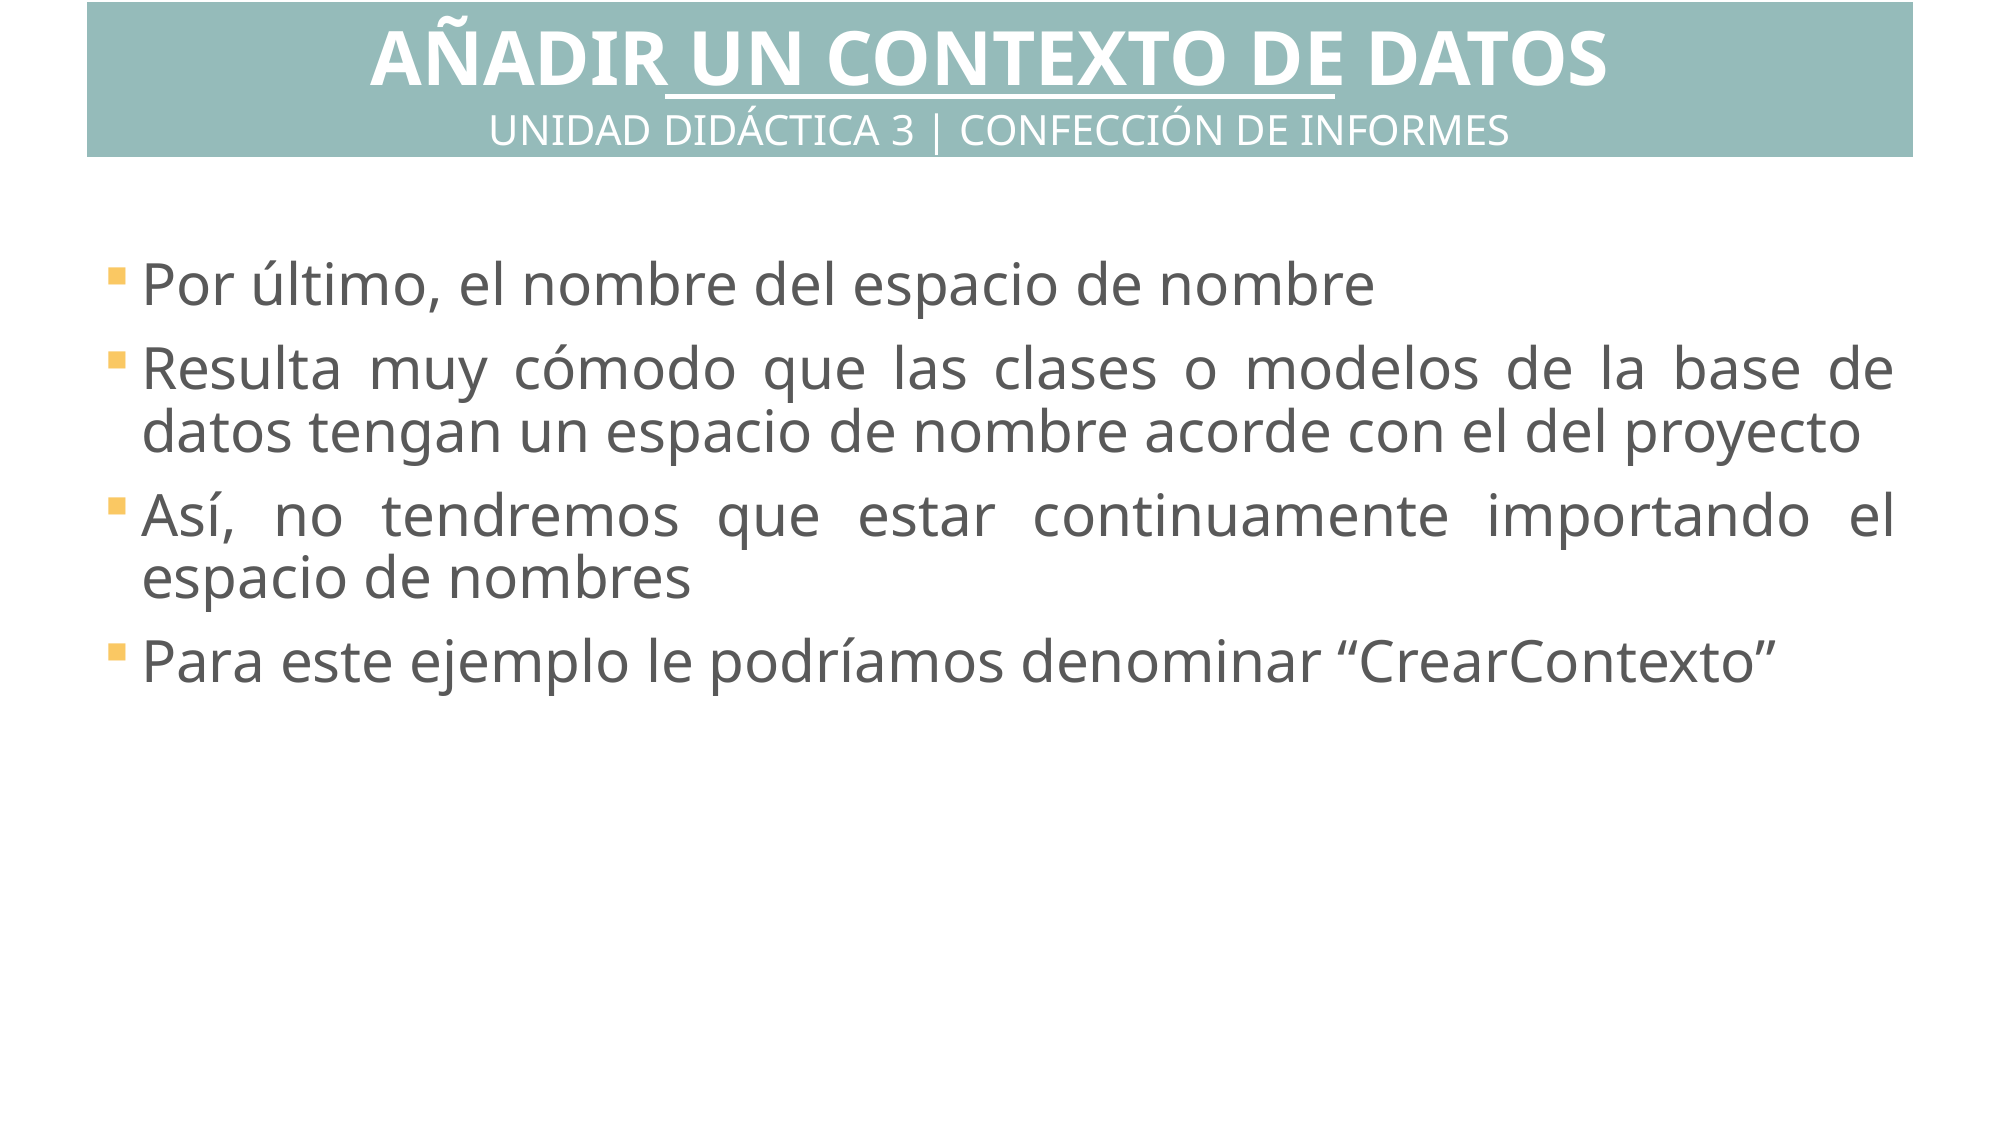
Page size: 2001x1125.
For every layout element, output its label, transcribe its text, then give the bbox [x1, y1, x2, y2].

text_box AÑADIR UN CONTEXTO DE DATOS [87, 2, 1913, 102]
text_box UNIDAD DIDÁCTICA 3 | CONFECCIÓN DE INFORMES [87, 102, 1913, 157]
text_box Por último, el nombre del espacio de nombre Resulta muy cómodo que las clases o modelos de la base de datos tengan un espacio de nombre acorde con el del proyecto Así, no tendremos que estar continuamente importando el espacio de nombres Para este ejemplo le podríamos denominar “CrearContexto” [88, 248, 1912, 1095]
